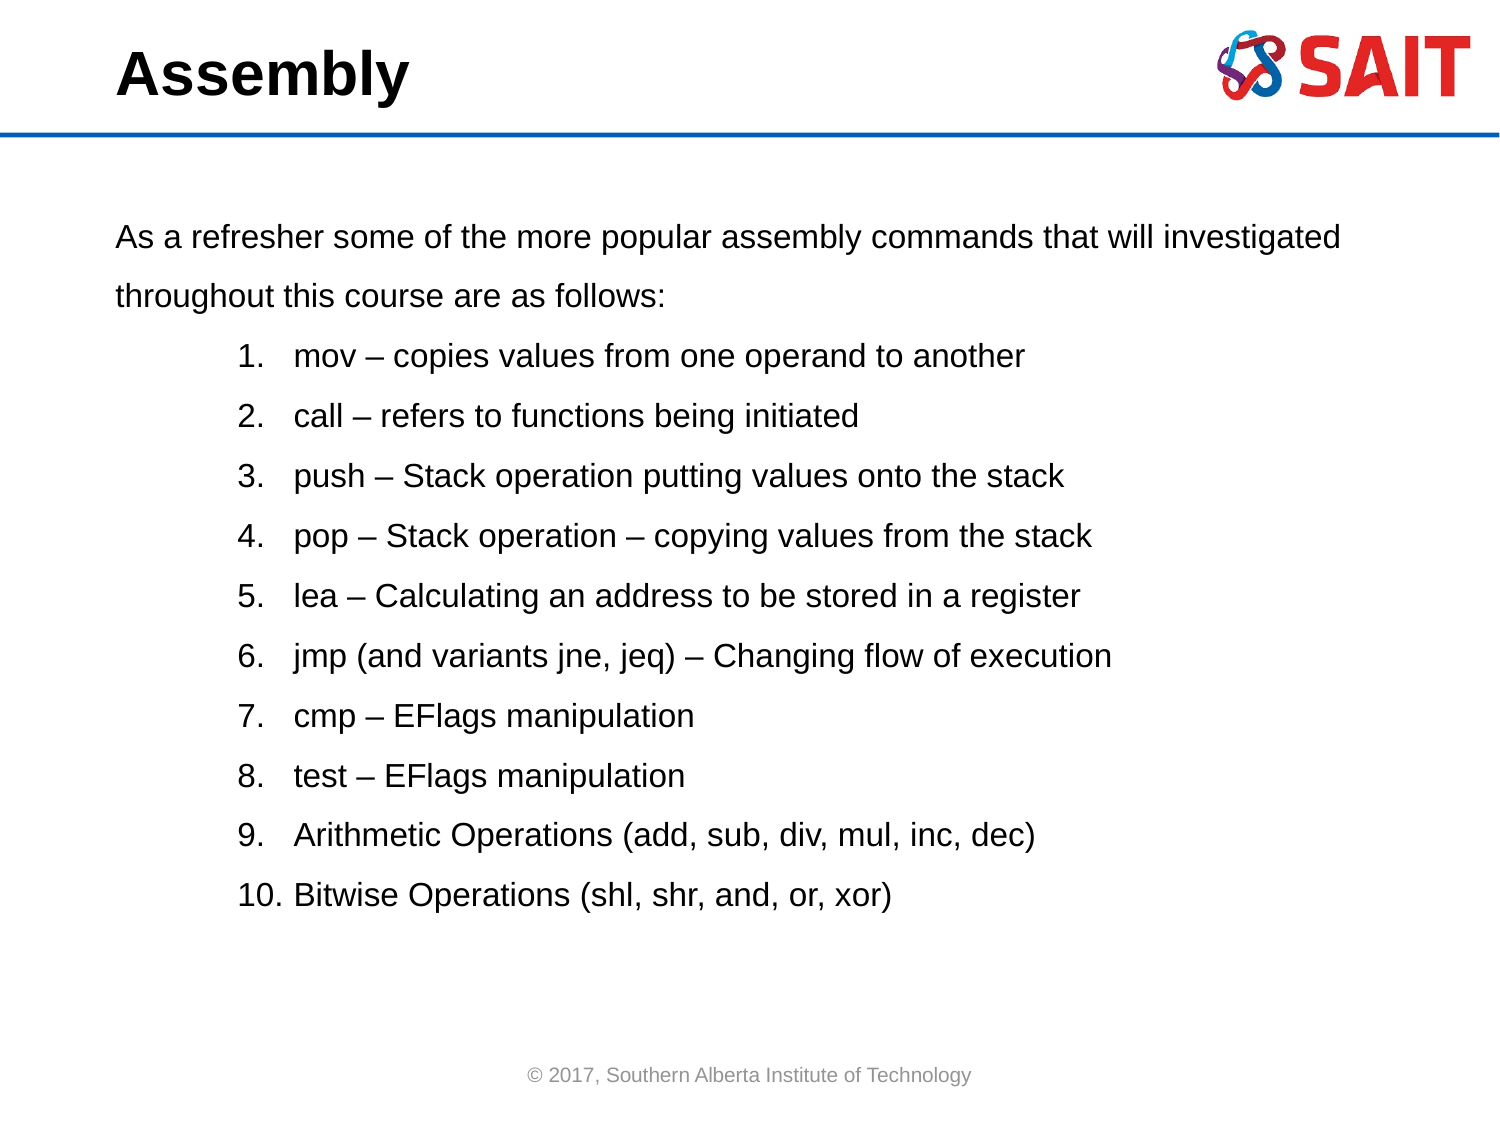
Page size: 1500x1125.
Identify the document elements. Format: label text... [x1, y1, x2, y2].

text_box As a refresher some of the more popular assembly commands that will investigated throughout this course are as follows: mov – copies values from one operand to another call – refers to functions being initiated push – Stack operation putting values onto the stack pop – Stack operation – copying values from the stack lea – Calculating an address to be stored in a register jmp (and variants jne, jeq) – Changing flow of execution cmp – EFlags manipulation test – EFlags manipulation Arithmetic Operations (add, sub, div, mul, inc, dec) Bitwise Operations (shl, shr, and, or, xor) [100, 187, 1399, 1041]
picture [1187, 0, 1500, 130]
text_box Assembly [100, 26, 1200, 138]
